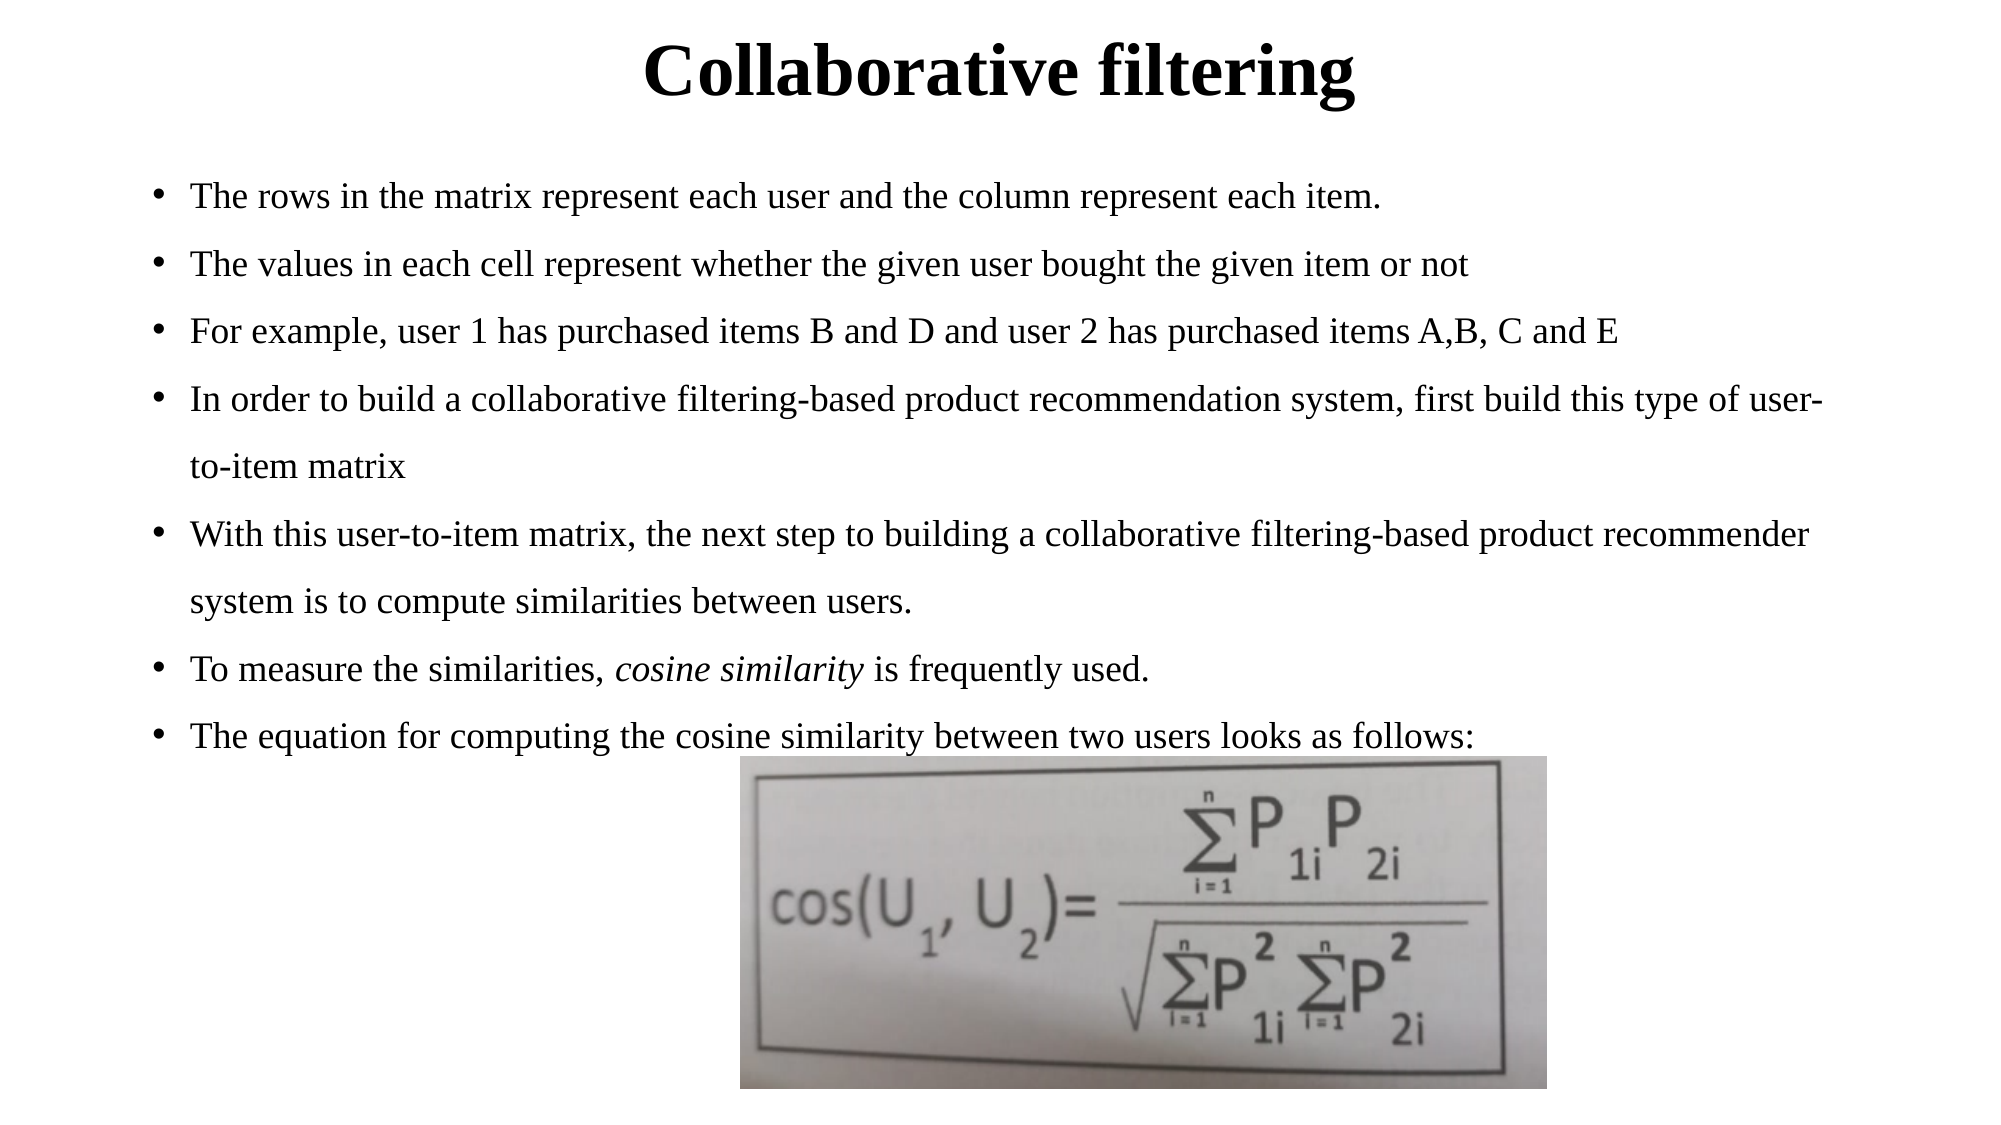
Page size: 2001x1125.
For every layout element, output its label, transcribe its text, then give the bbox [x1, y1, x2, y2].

picture [740, 755, 1547, 1089]
list The rows in the matrix represent each user and the column represent each item. The values in each cell represent whether the given user bought the given item or not For example, user 1 has purchased items B and D and user 2 has purchased items A,B, C and E In order to build a collaborative filtering-based product recommendation system, first build this type of user-to-item matrix With this user-to-item matrix, the next step to building a collaborative filtering-based product recommender system is to compute similarities between users. To measure the similarities, cosine similarity is frequently used. The equation for computing the cosine similarity between two users looks as follows: [137, 142, 1863, 856]
title Collaborative filtering [137, 0, 1863, 142]
